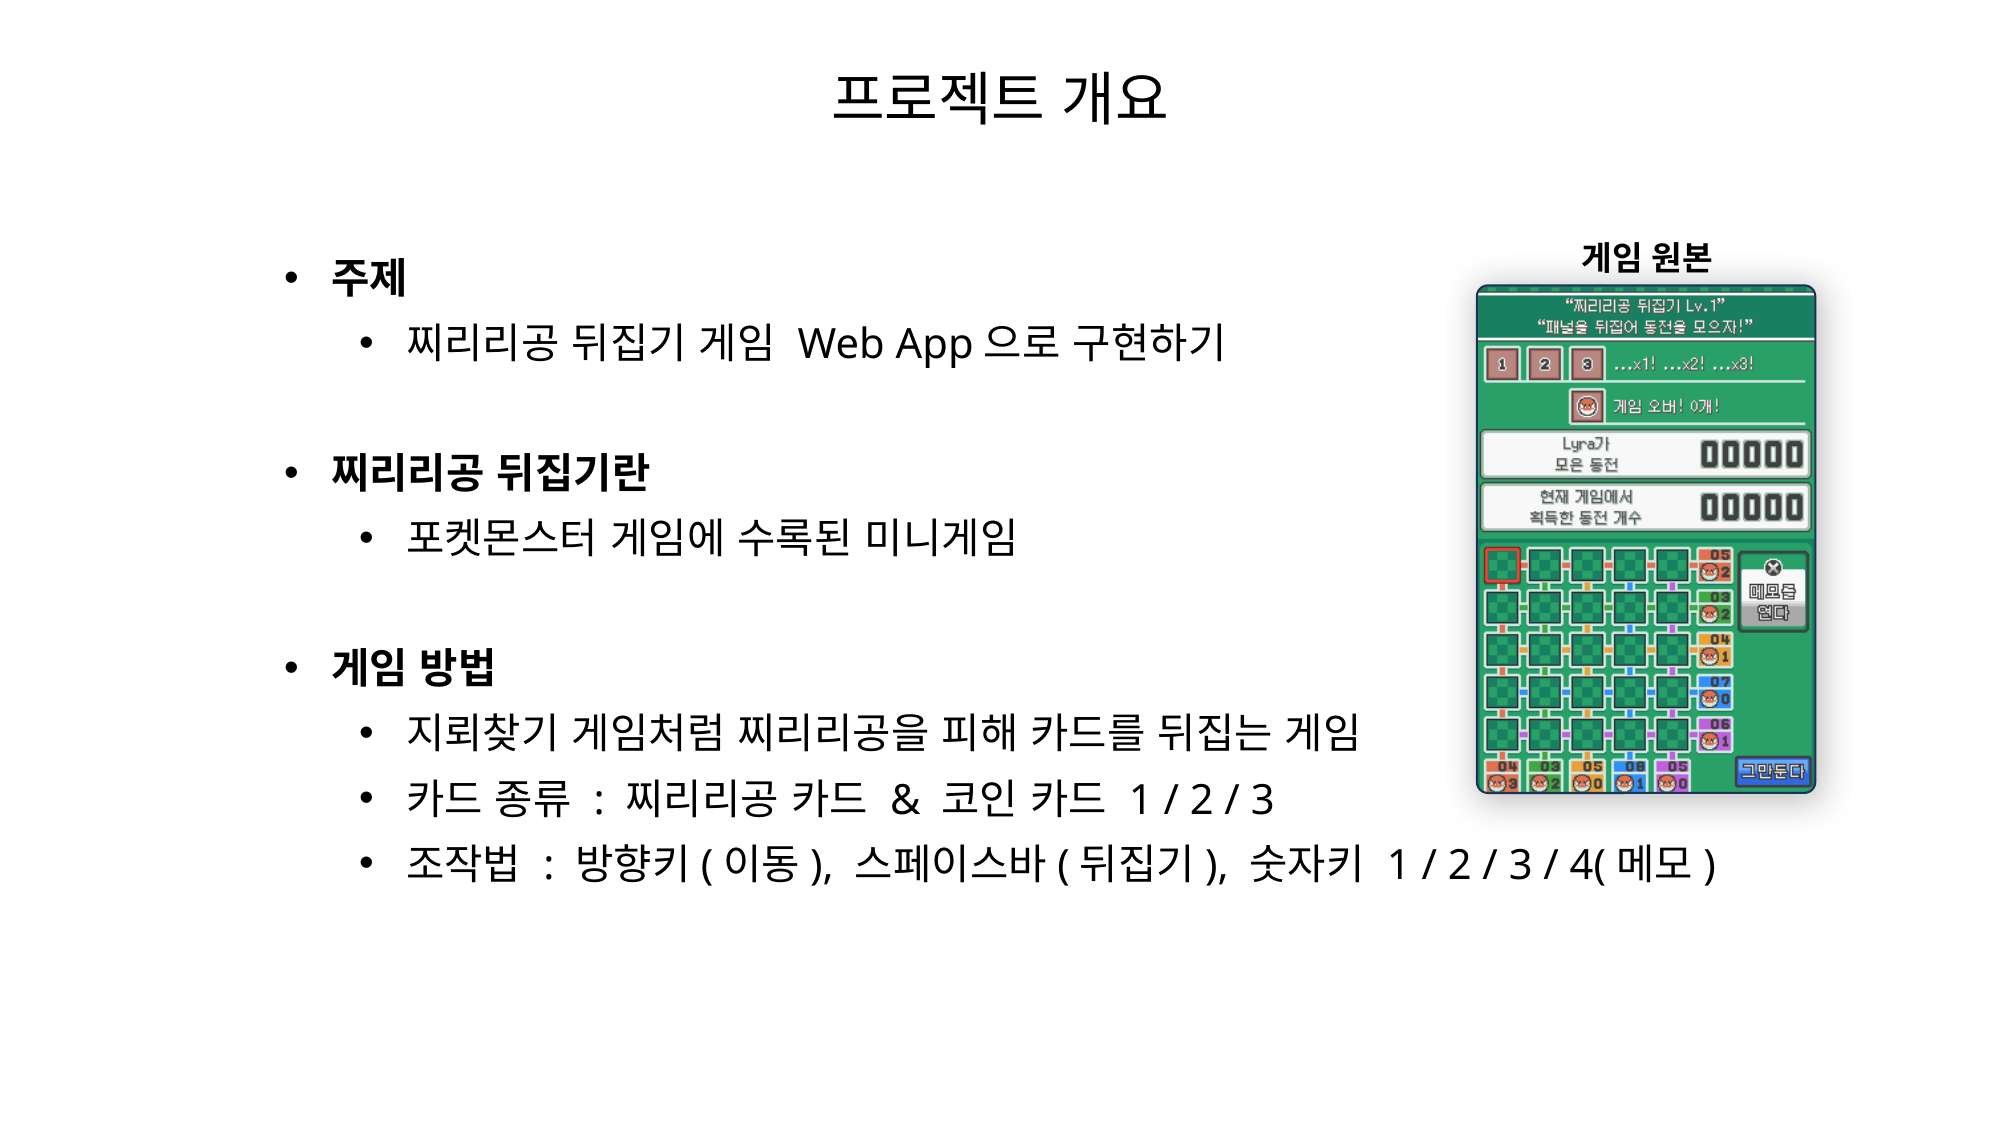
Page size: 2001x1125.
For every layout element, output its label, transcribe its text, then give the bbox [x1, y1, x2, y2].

text_box 주제 찌리리공 뒤집기 게임 Web App으로 구현하기 찌리리공 뒤집기란 포켓몬스터 게임에 수록된 미니게임 게임 방법 지뢰찾기 게임처럼 찌리리공을 피해 카드를 뒤집는 게임 카드 종류 : 찌리리공 카드 & 코인 카드 1 / 2 / 3 조작법 : 방향키(이동), 스페이스바(뒤집기), 숫자키 1 / 2 / 3 / 4(메모) [269, 229, 1731, 960]
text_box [1476, 229, 1816, 794]
text_box 프로젝트 개요 [249, 62, 1750, 149]
